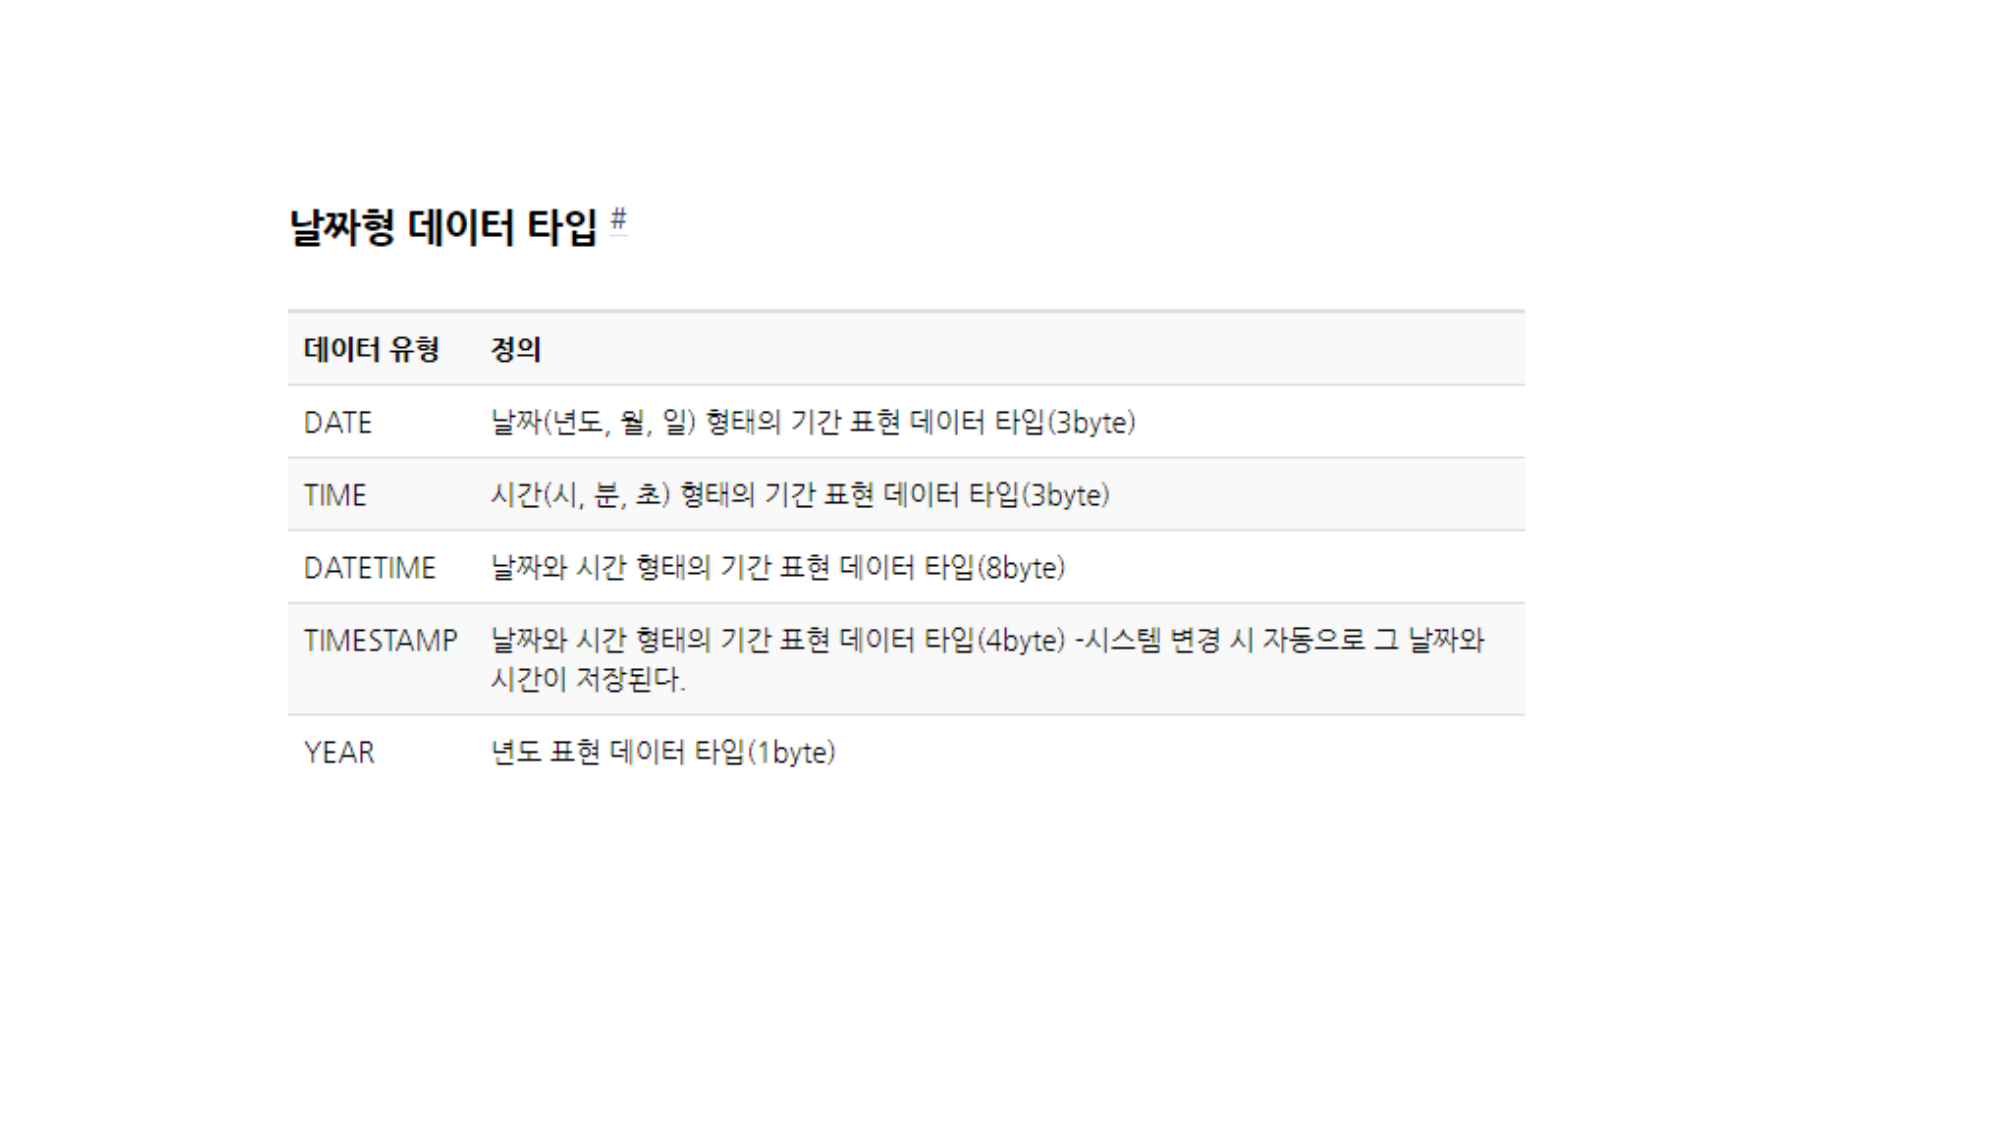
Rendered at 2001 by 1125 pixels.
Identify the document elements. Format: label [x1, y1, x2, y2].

picture [251, 184, 1553, 838]
